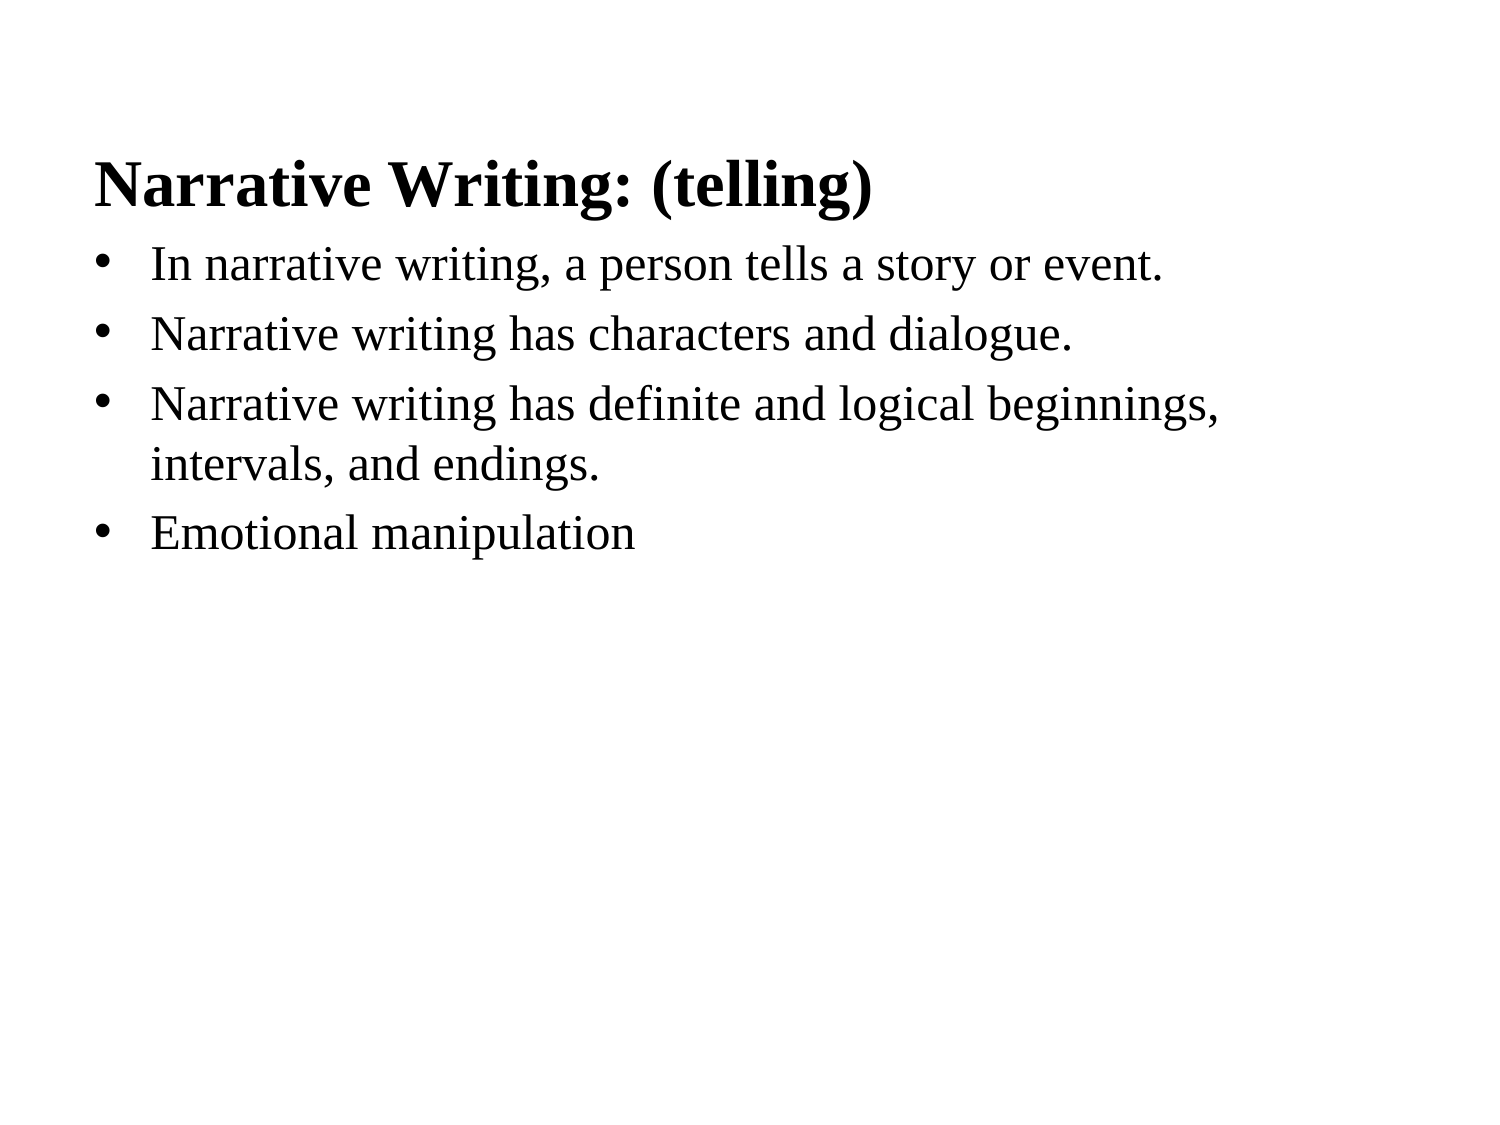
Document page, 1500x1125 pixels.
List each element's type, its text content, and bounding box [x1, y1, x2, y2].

list Narrative Writing: (telling) In narrative writing, a person tells a story or event. Narrative writing has characters and dialogue. Narrative writing has definite and logical beginnings, intervals, and endings. Emotional manipulation [78, 59, 1355, 1013]
